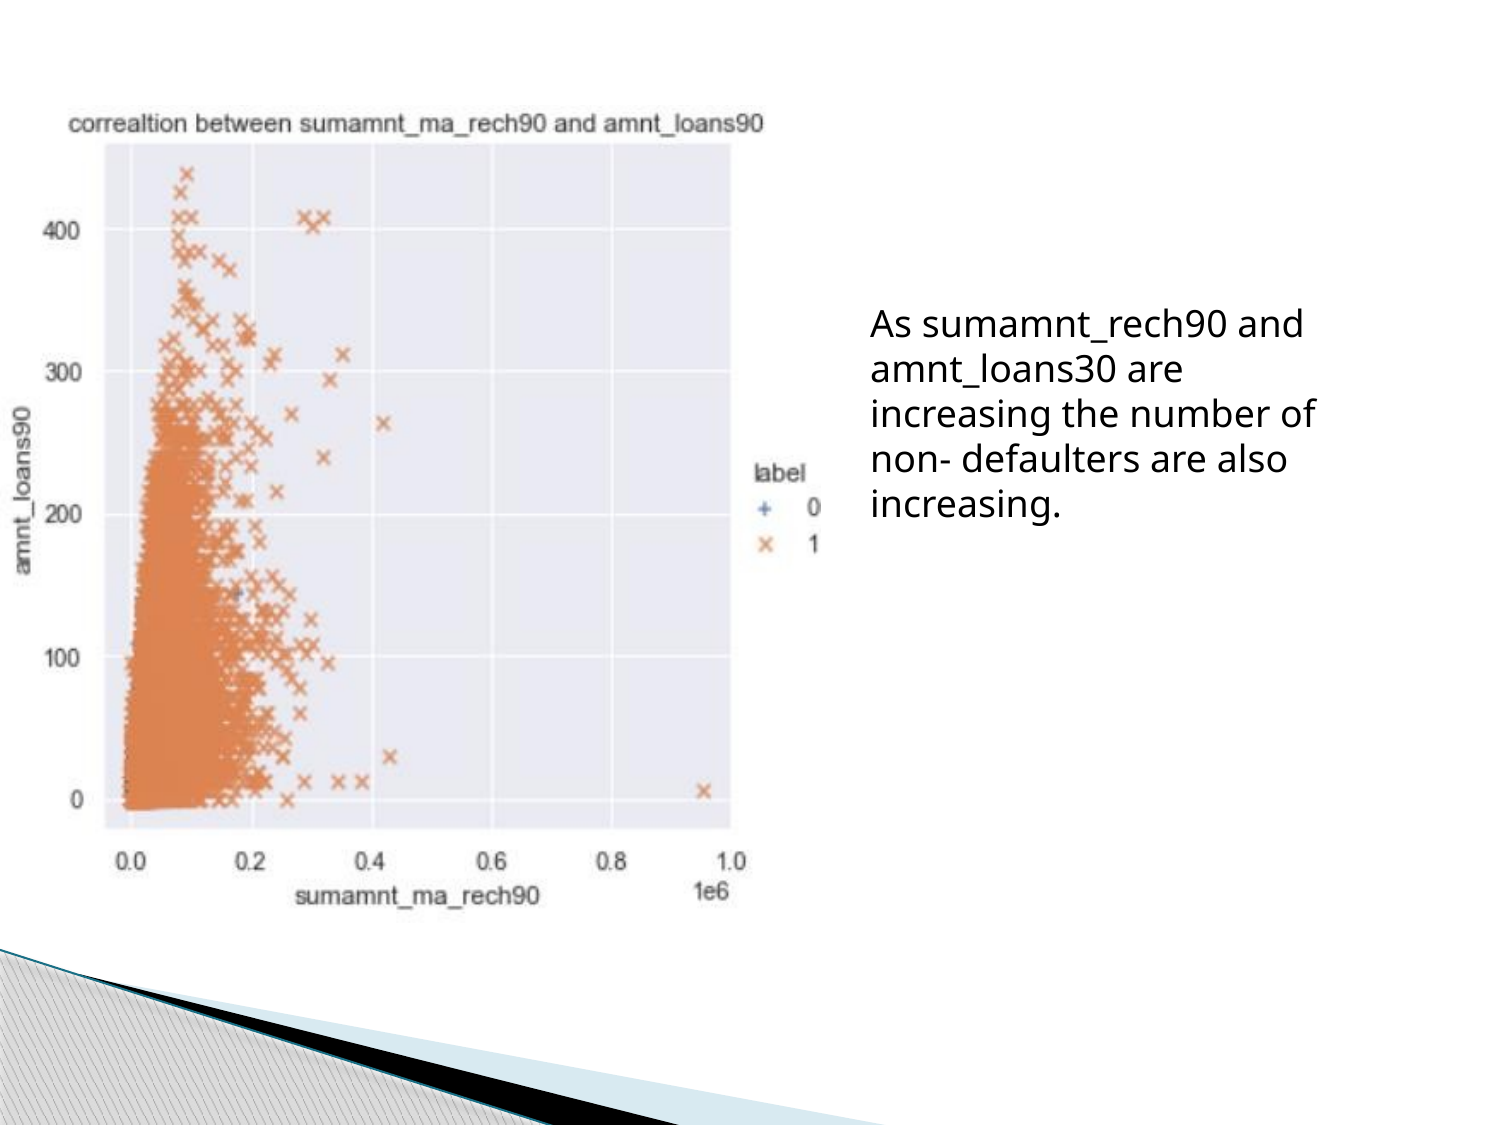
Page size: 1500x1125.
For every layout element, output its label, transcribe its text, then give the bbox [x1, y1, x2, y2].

text_box As sumamnt_rech90 and amnt_loans30 are increasing the number of non- defaulters are also increasing. [855, 292, 1383, 578]
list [0, 105, 821, 923]
